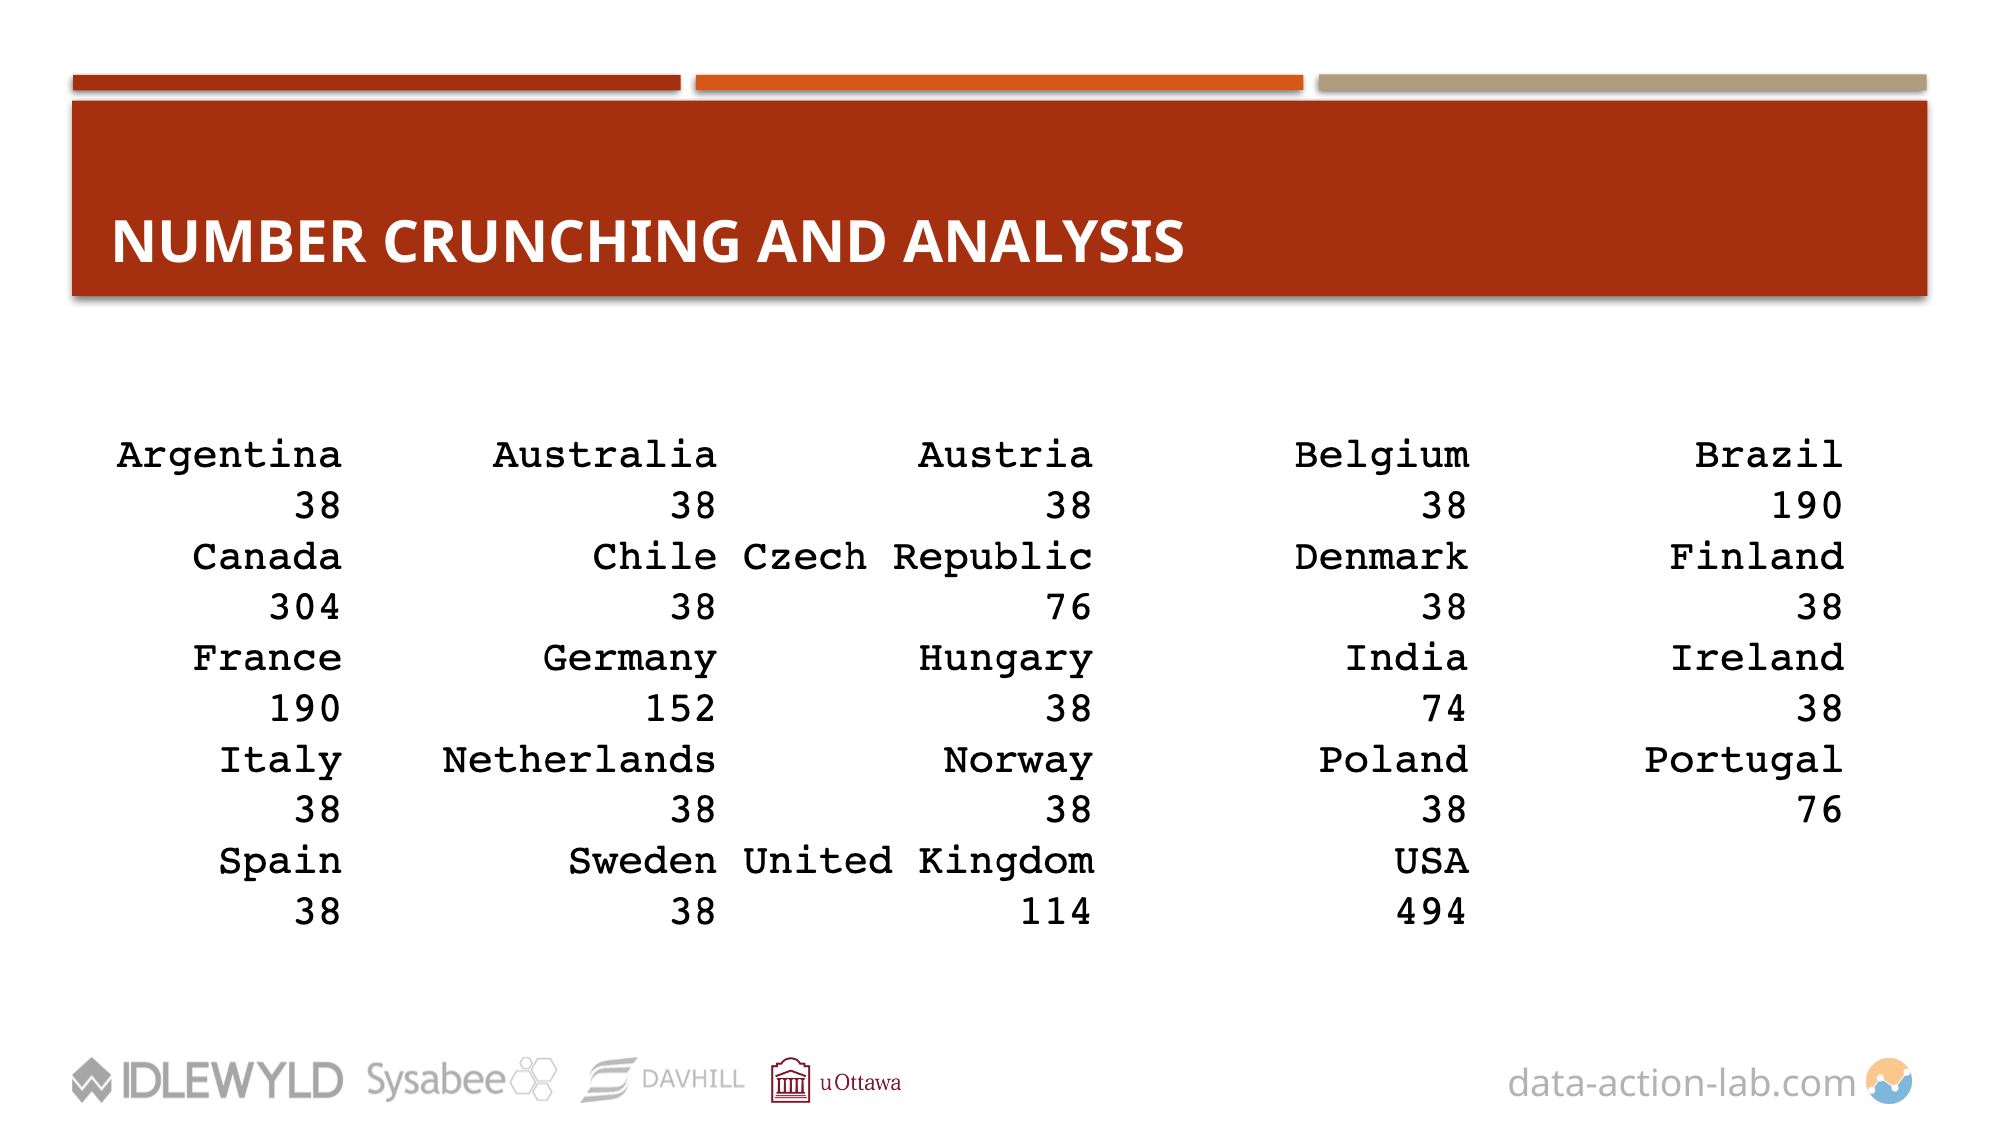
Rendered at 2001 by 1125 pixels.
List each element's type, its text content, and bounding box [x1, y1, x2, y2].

picture [72, 1057, 745, 1103]
title NUMBER CRUNCHING AND ANALYSIS [95, 115, 1905, 282]
picture [771, 1057, 901, 1103]
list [94, 423, 1906, 971]
